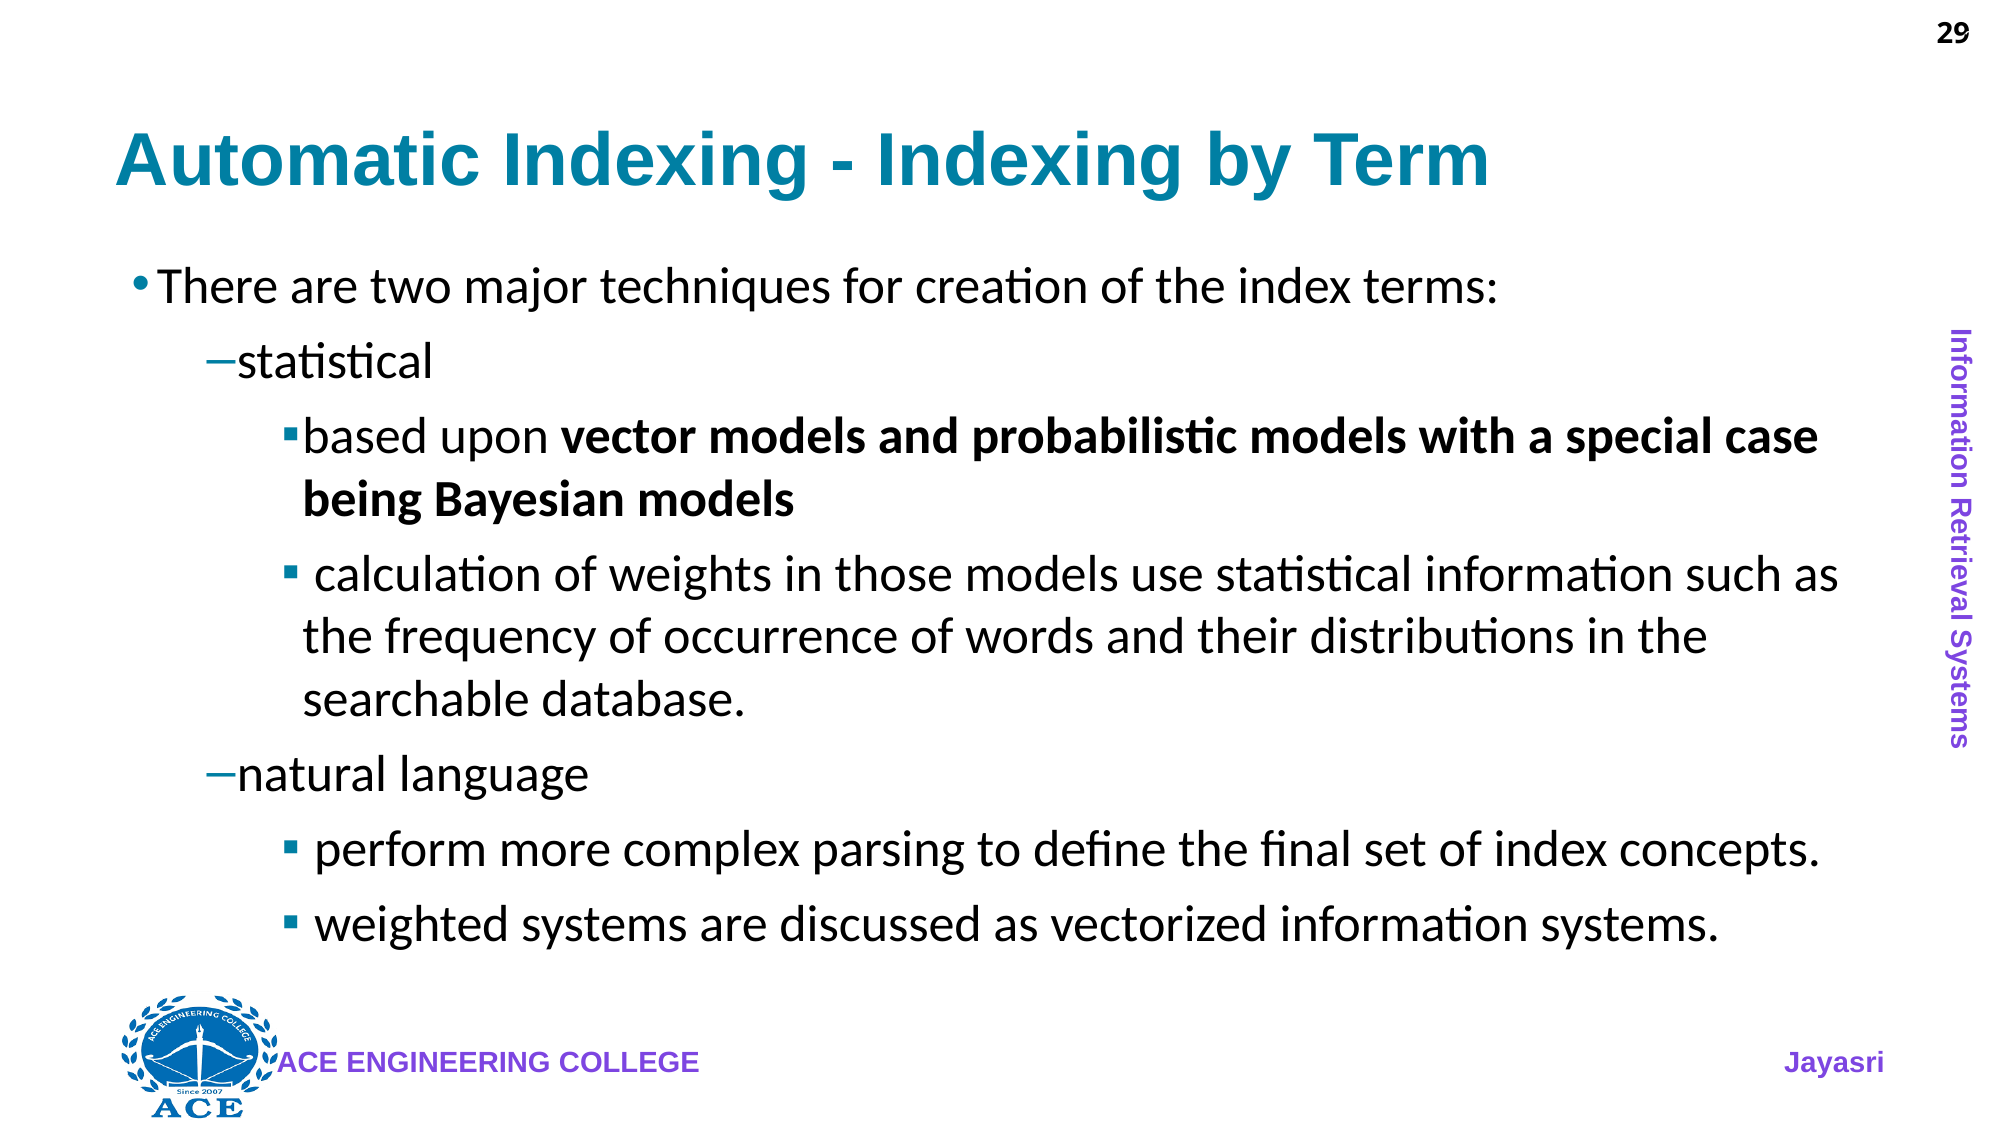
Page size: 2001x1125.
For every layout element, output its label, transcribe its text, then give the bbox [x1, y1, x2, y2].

title Automatic Indexing - Indexing by Term [99, 35, 1900, 216]
slide_number 29 [1879, 18, 2000, 49]
picture [101, 1010, 303, 1125]
list There are two major techniques for creation of the index terms: statistical based upon vector models and probabilistic models with a special case being Bayesian models calculation of weights in those models use statistical information such as the frequency of occurrence of words and their distributions in the searchable database. natural language perform more complex parsing to define the final set of index concepts. weighted systems are discussed as vectorized information systems. [99, 236, 1901, 1010]
